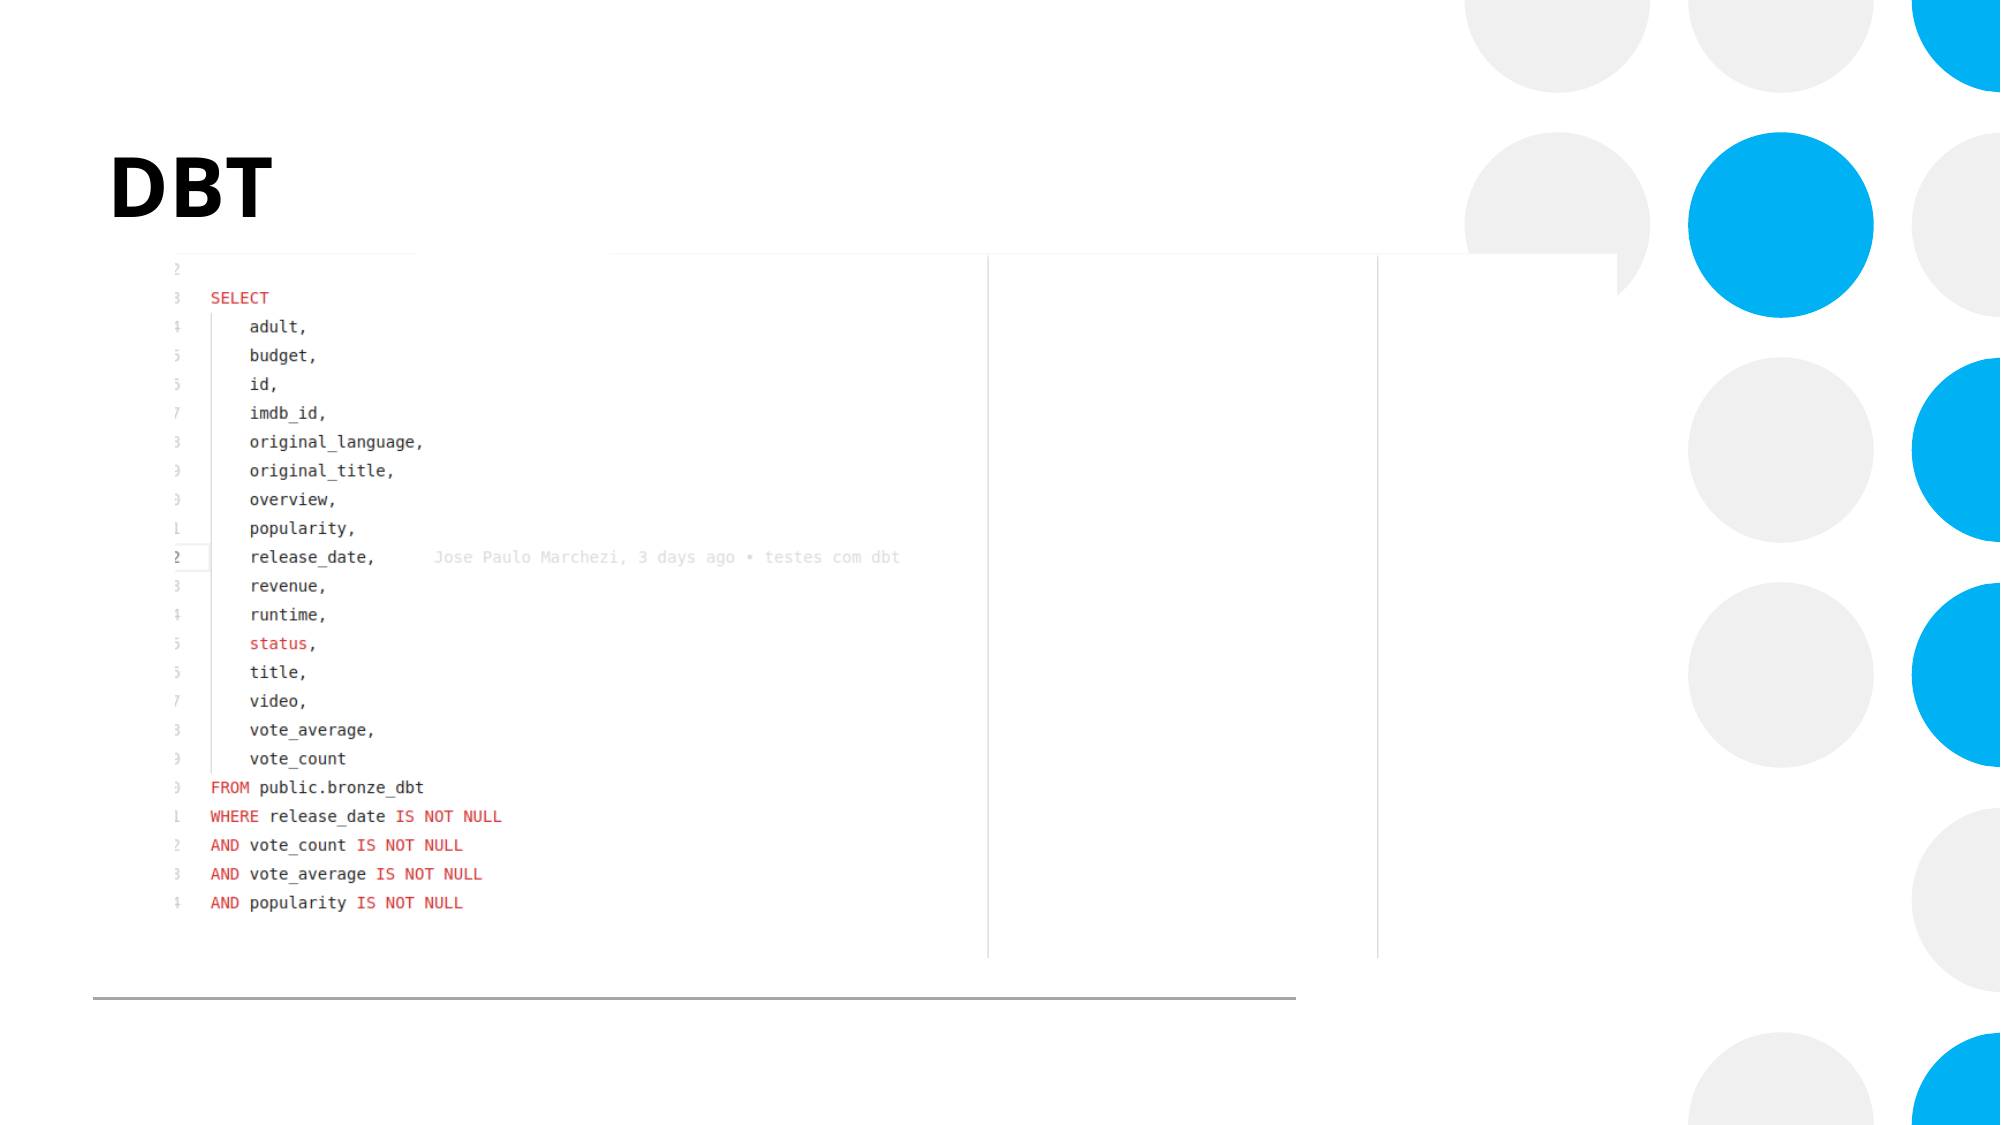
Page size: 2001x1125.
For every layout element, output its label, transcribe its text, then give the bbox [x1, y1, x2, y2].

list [175, 253, 1617, 959]
title DBT [92, 126, 1297, 335]
